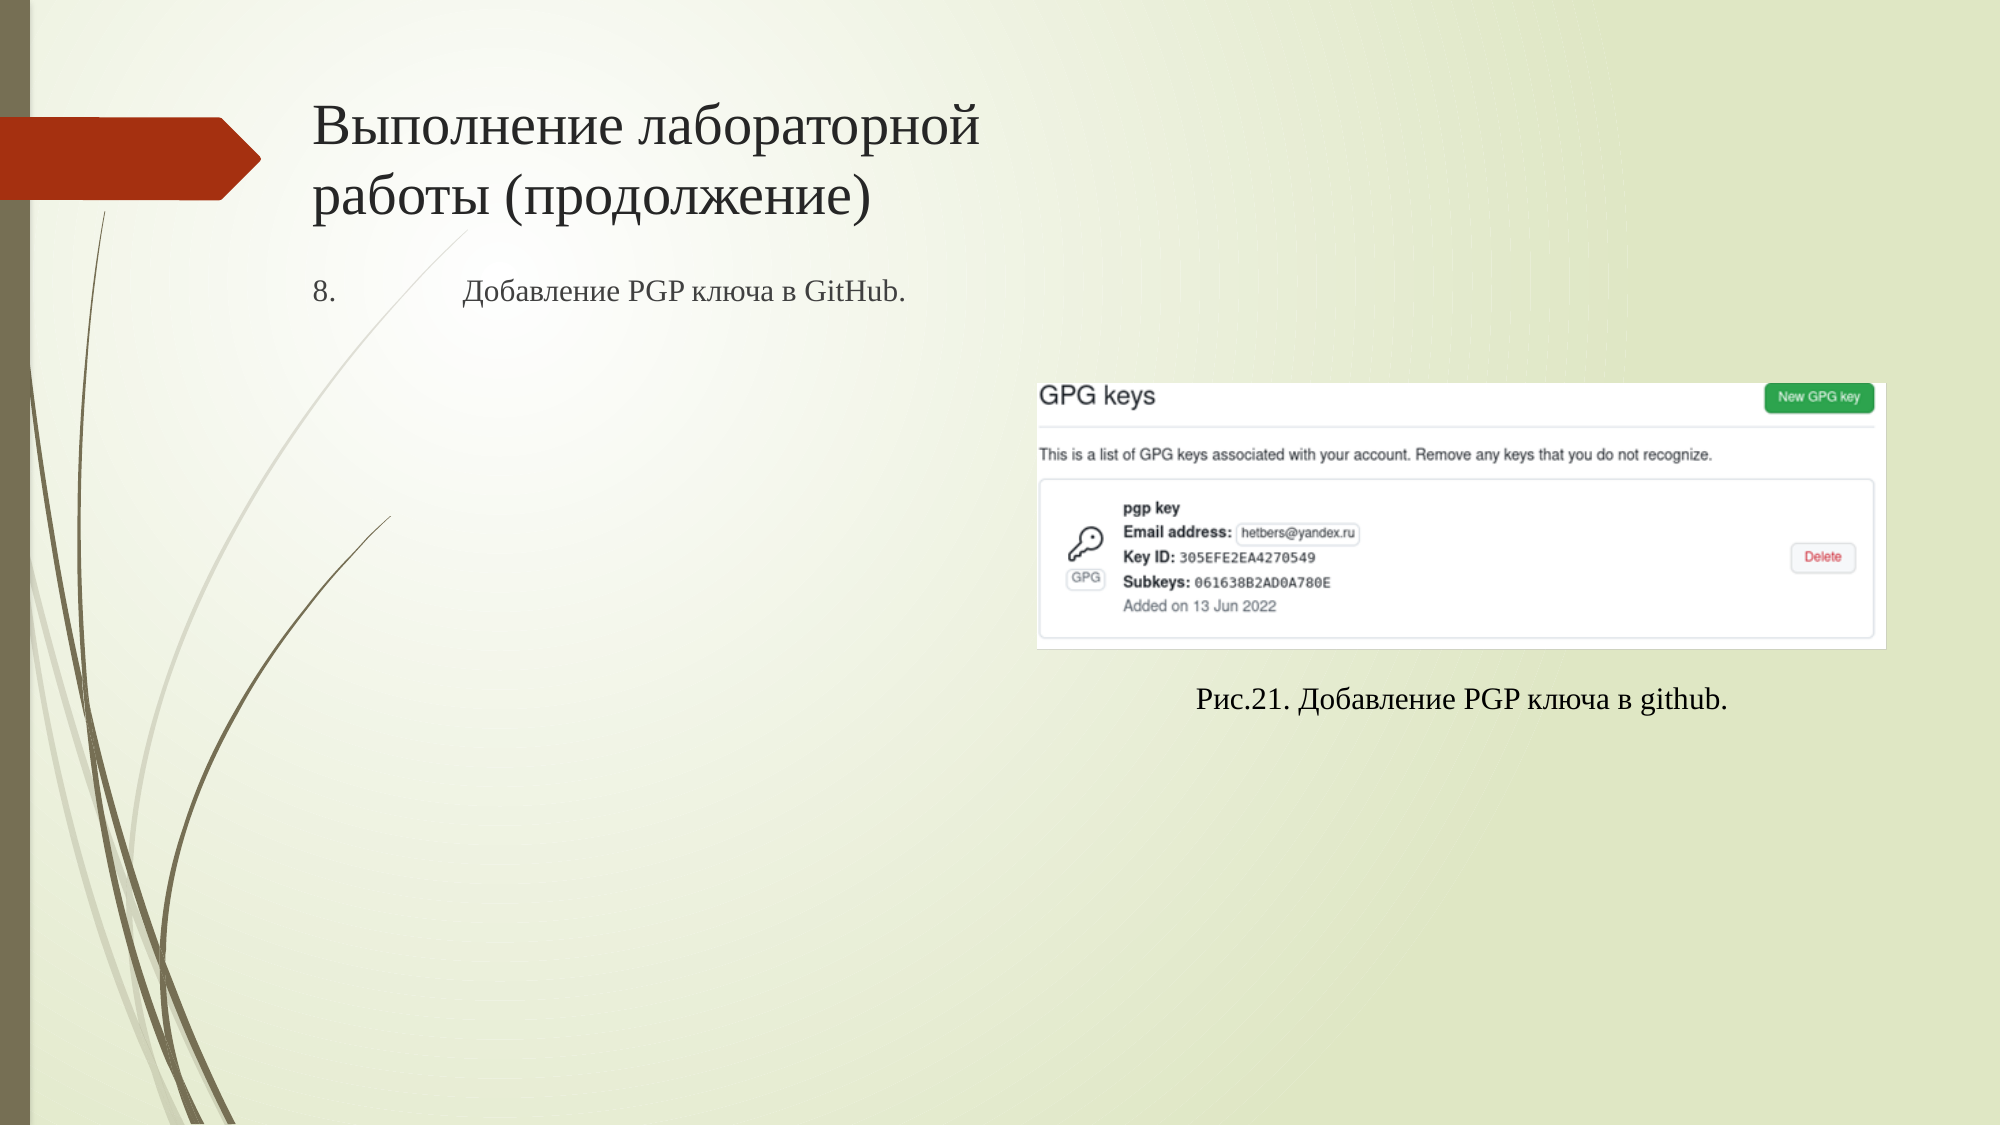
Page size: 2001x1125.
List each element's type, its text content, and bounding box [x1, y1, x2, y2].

text_box Рис.21. Добавление PGP ключа в github. [1037, 670, 1888, 769]
title Выполнение лабораторной работы (продолжение) [297, 73, 1000, 234]
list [1036, 383, 1888, 651]
list 8. Добавление PGP ключа в GitHub. [297, 262, 1000, 962]
